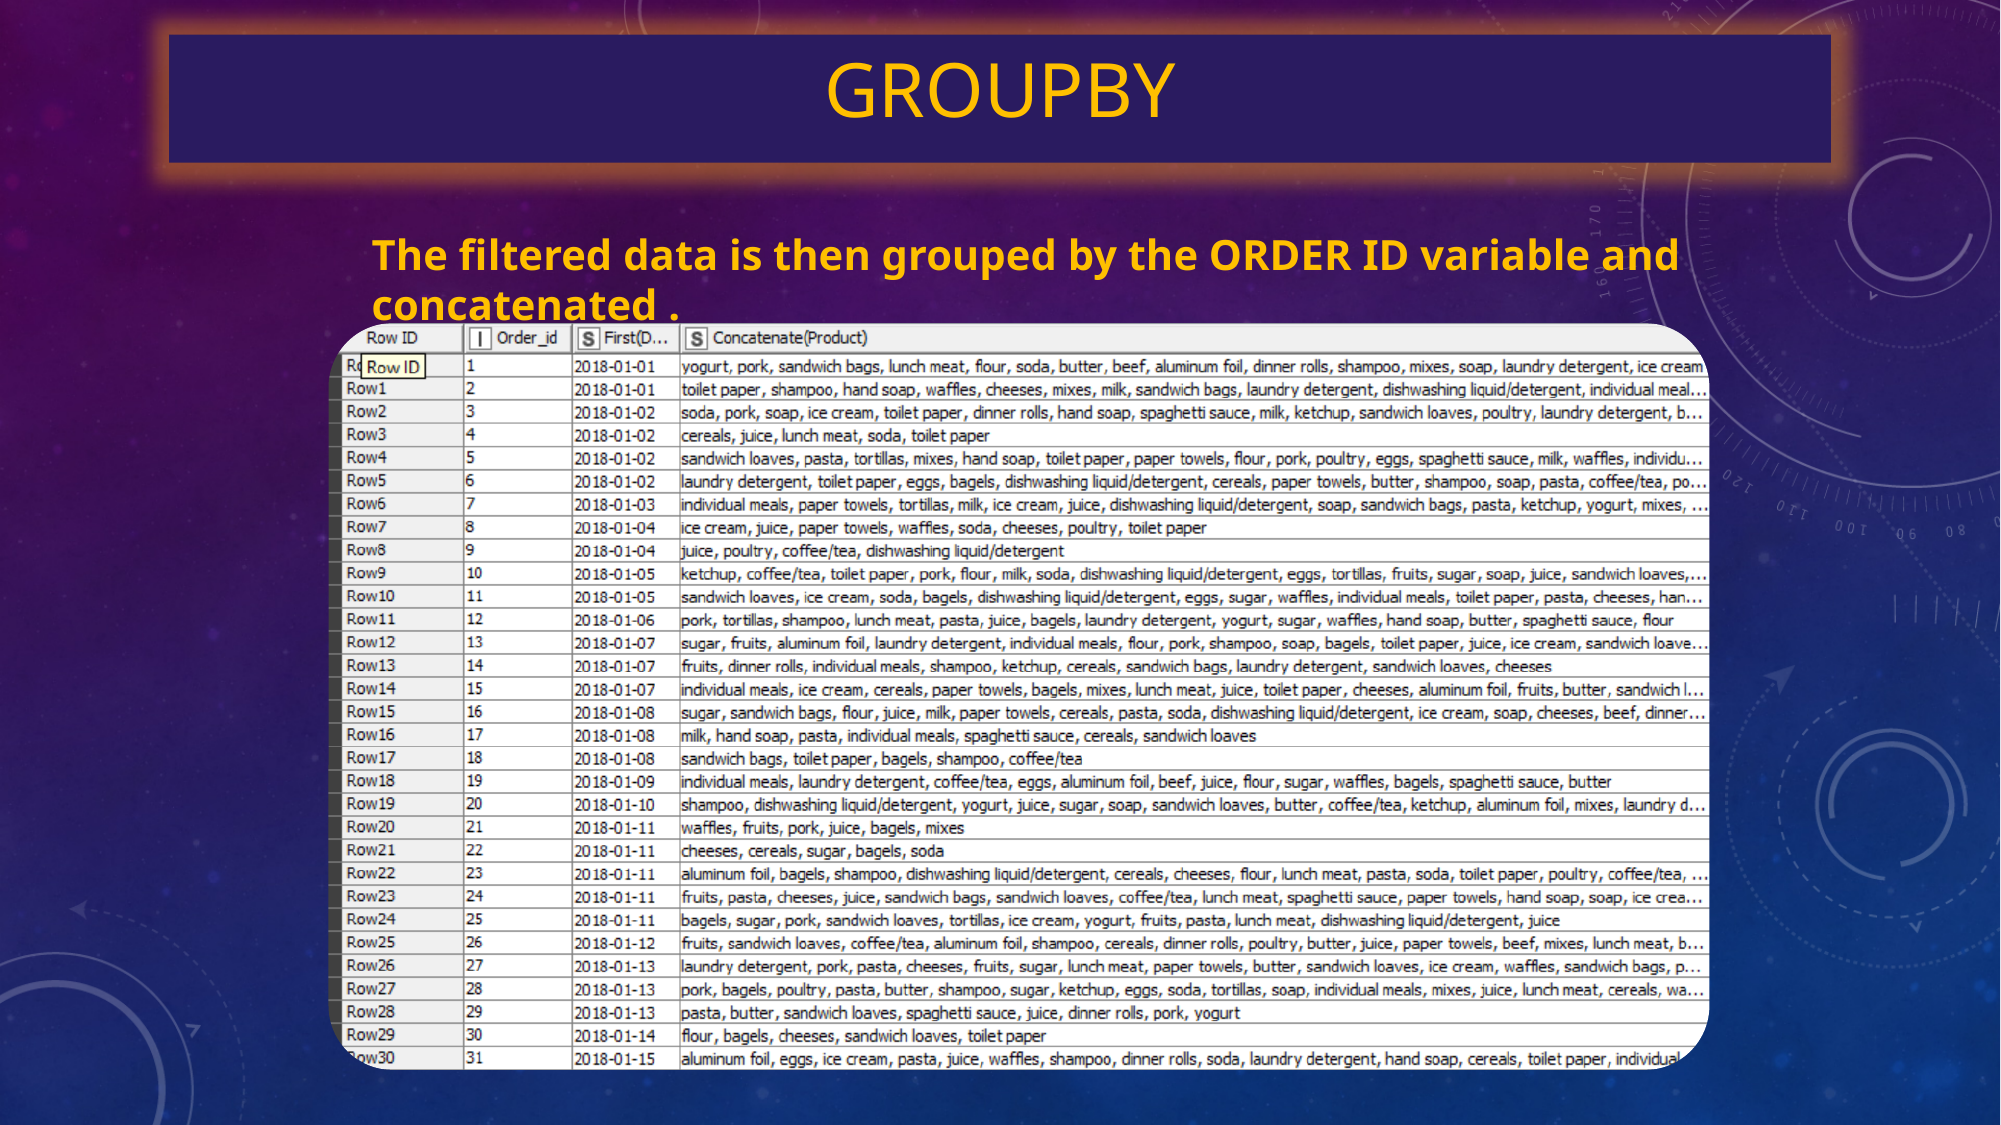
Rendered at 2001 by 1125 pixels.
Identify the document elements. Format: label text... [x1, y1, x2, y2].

text_box GROUPBY [169, 34, 1831, 163]
picture [0, 0, 2001, 1125]
text_box The filtered data is then grouped by the ORDER ID variable and concatenated . [356, 221, 1767, 337]
